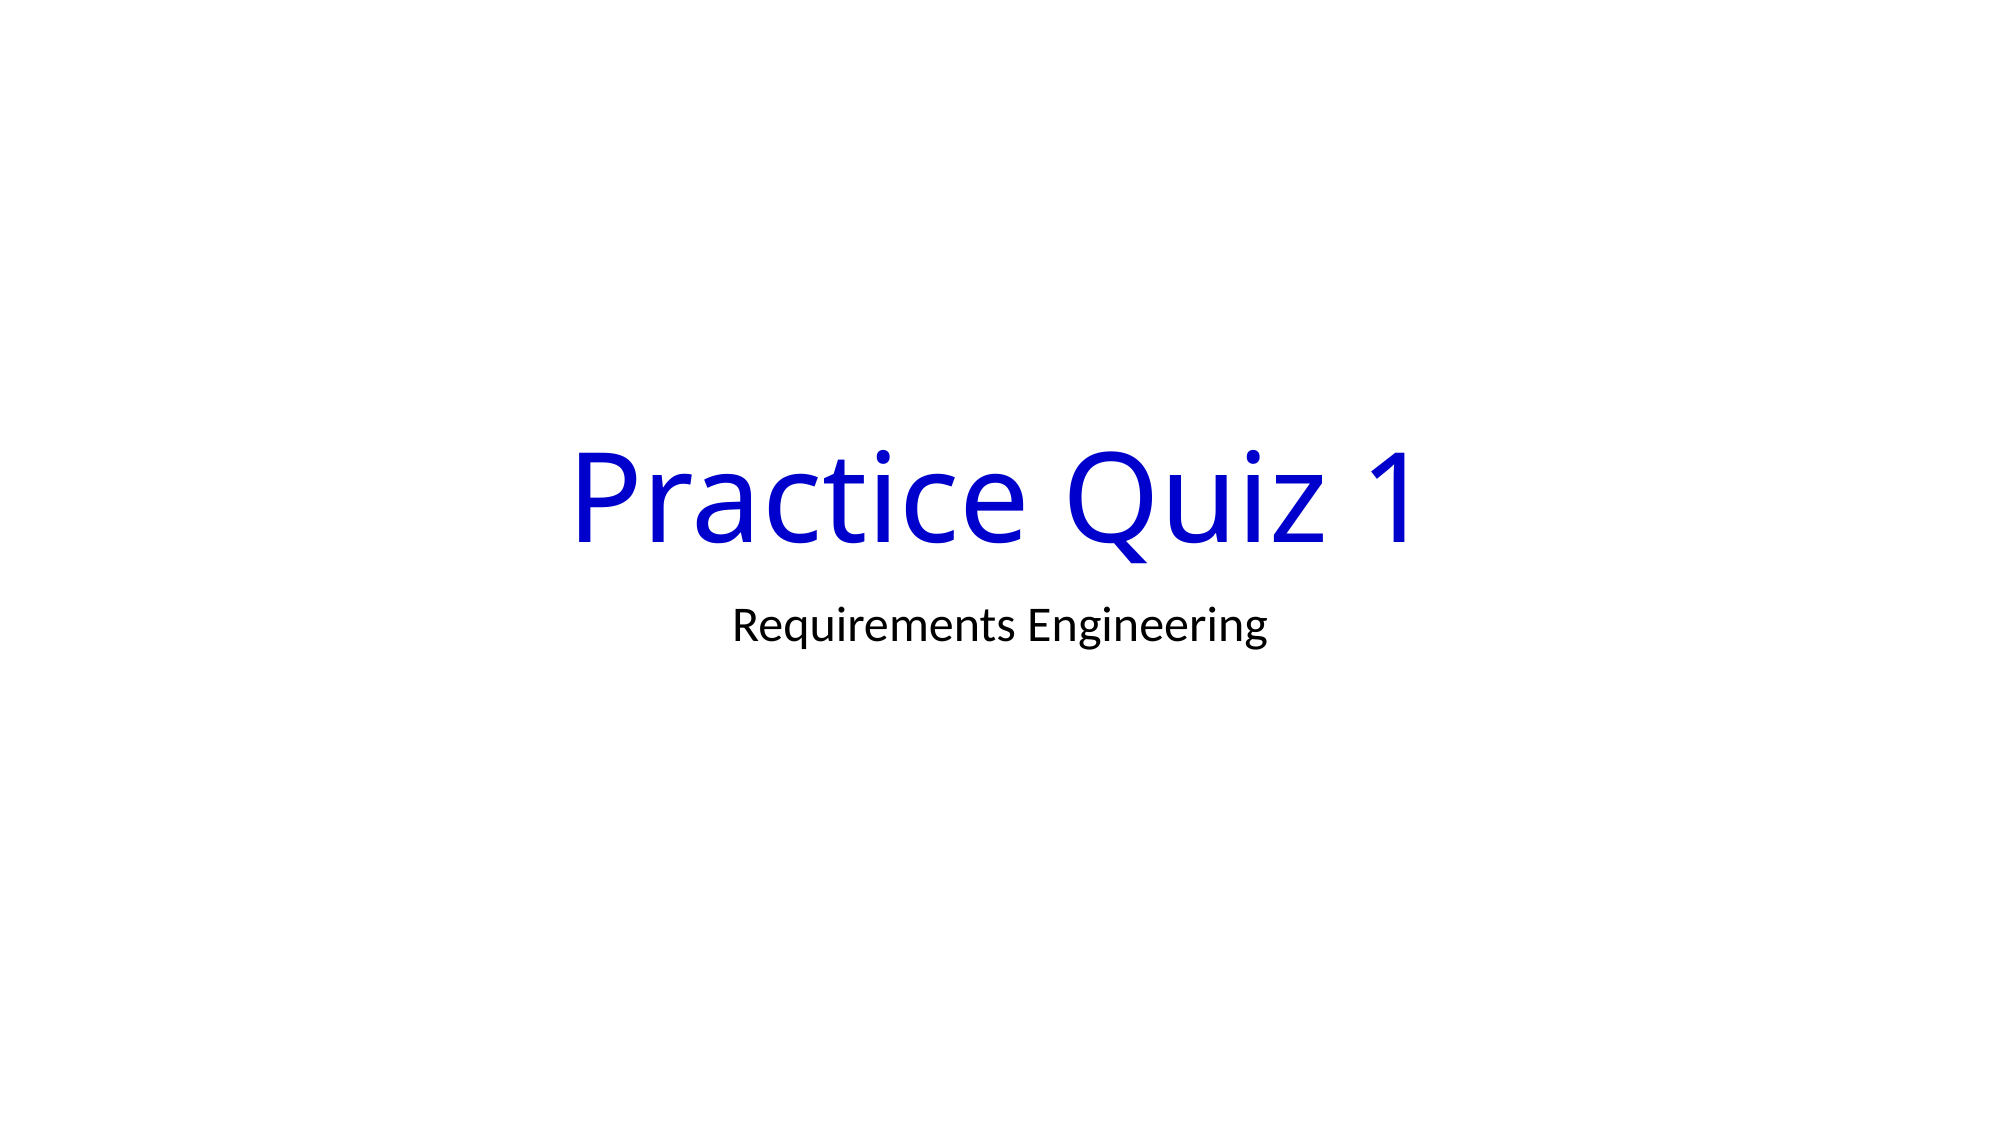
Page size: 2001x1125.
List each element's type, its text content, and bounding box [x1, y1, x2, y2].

subtitle Requirements Engineering [249, 590, 1750, 863]
title Practice Quiz 1 [249, 185, 1750, 578]
